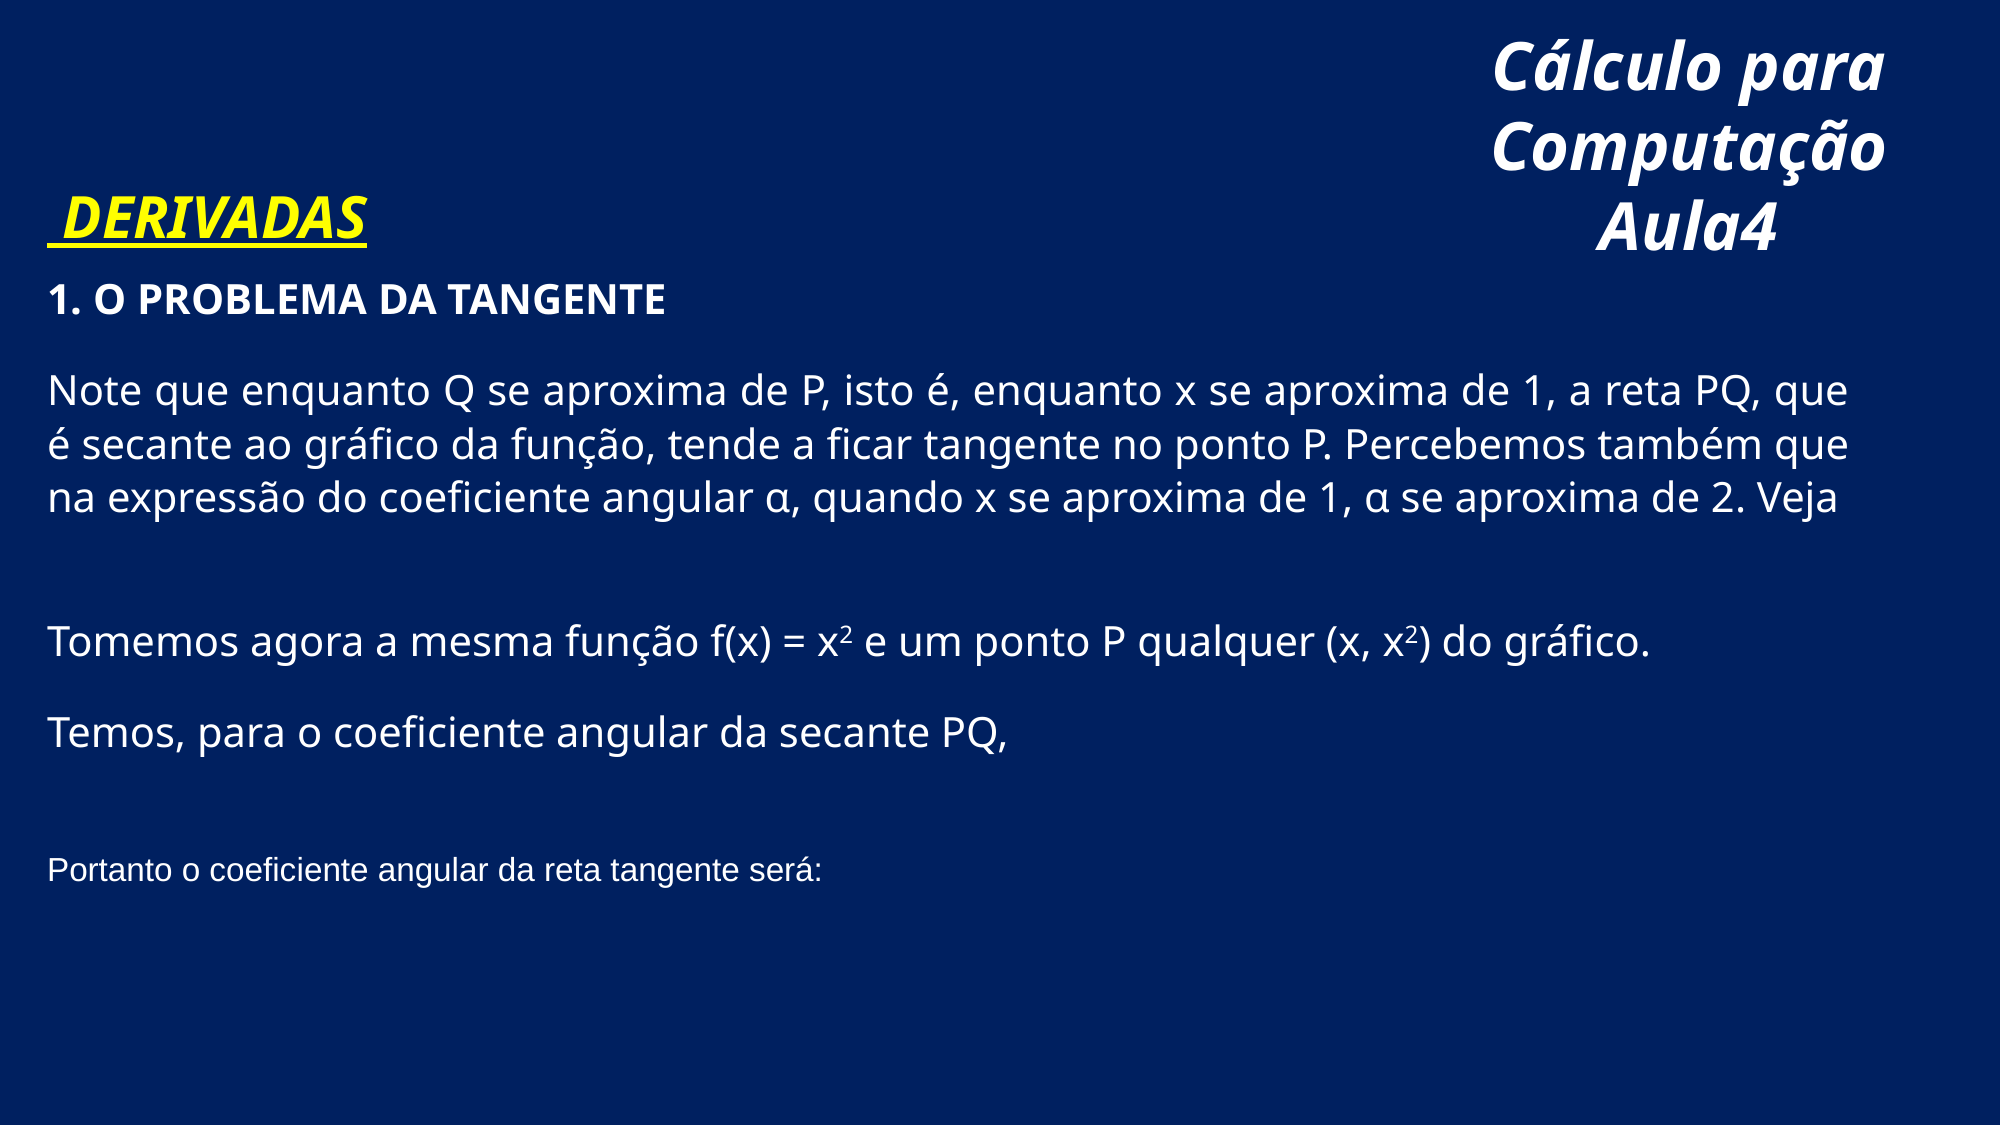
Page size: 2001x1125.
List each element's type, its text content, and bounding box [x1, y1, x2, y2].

text_box Cálculo para Computação Aula4 [1378, 16, 2000, 272]
text_box DERIVADAS [32, 173, 1378, 258]
